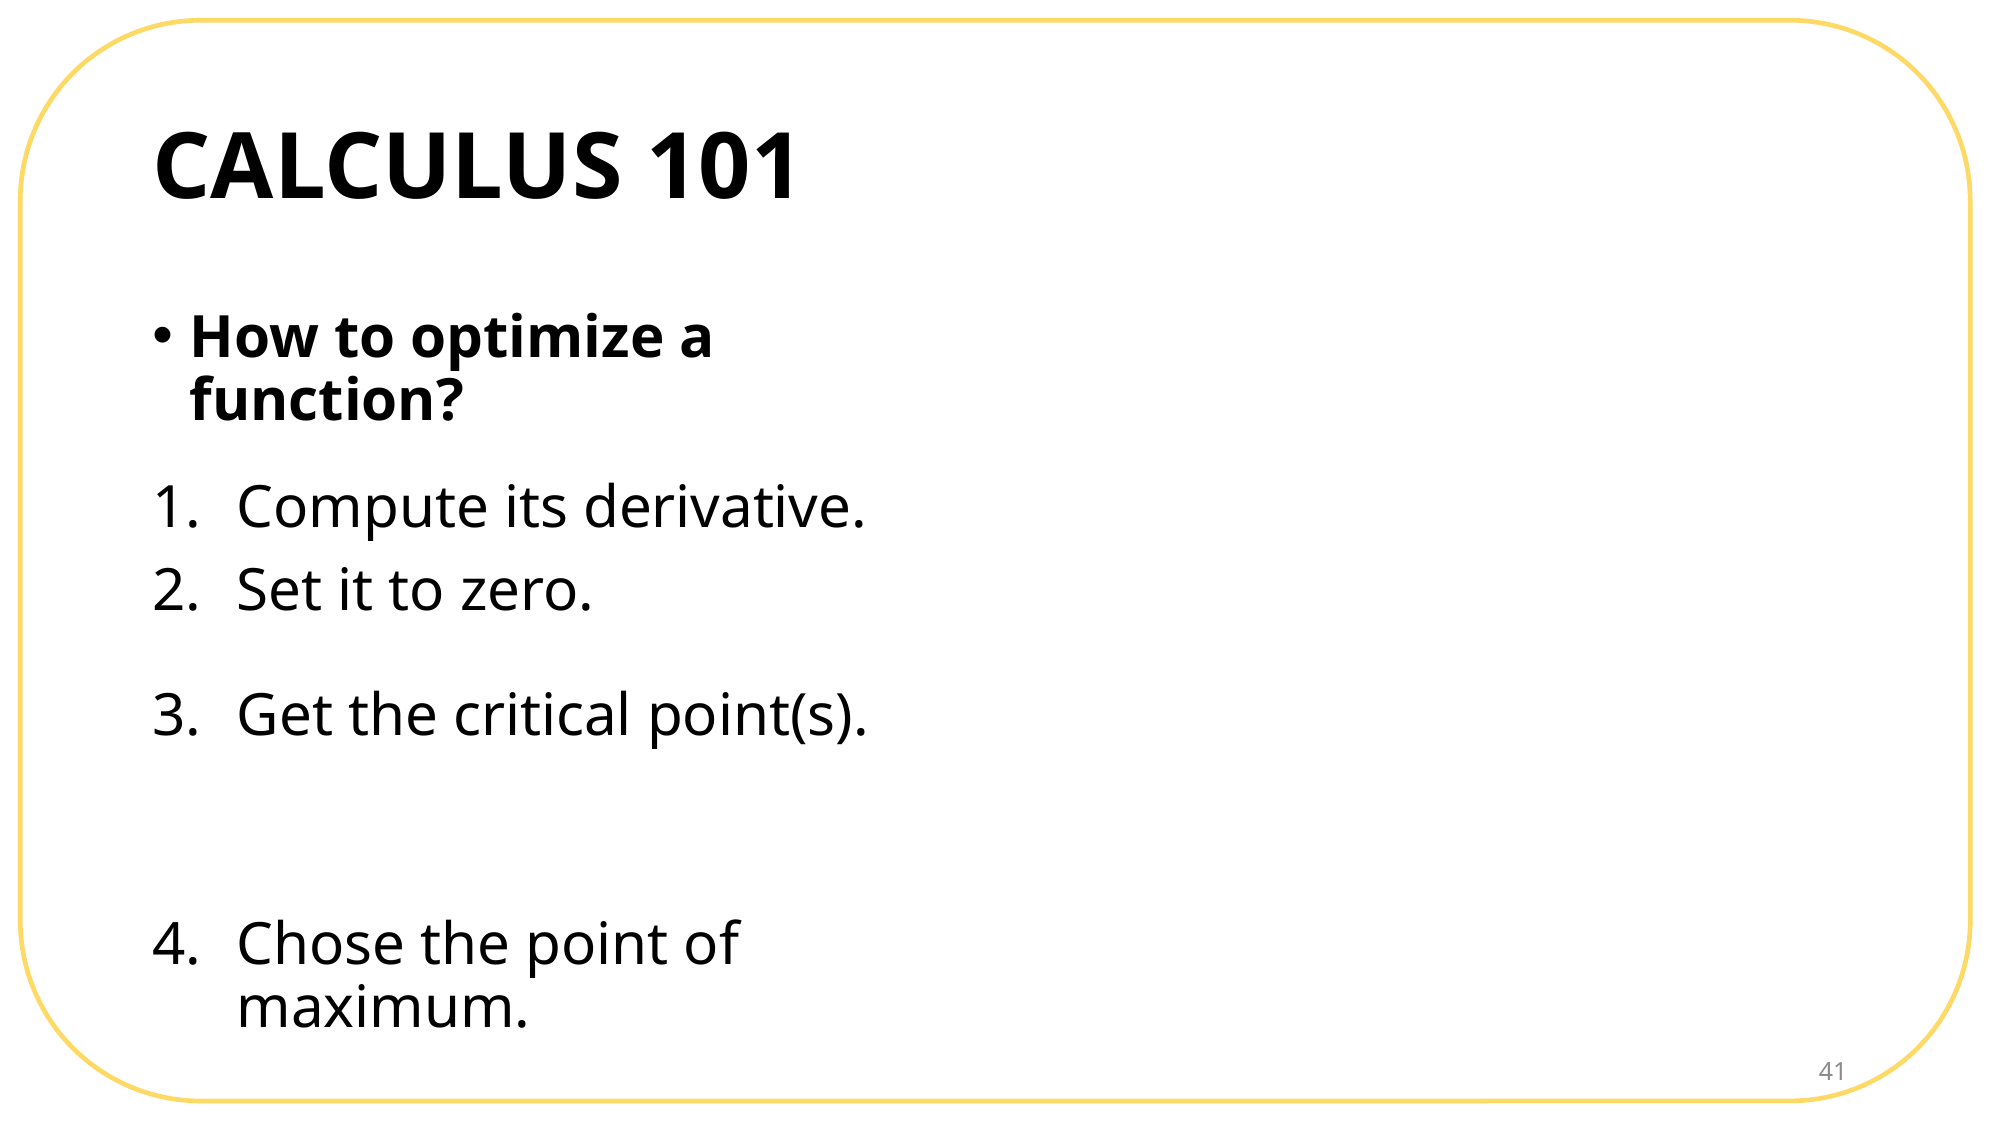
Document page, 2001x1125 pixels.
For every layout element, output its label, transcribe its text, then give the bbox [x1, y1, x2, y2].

text_box [19, 19, 1972, 1102]
slide_number 41 [1412, 1088, 1863, 1103]
